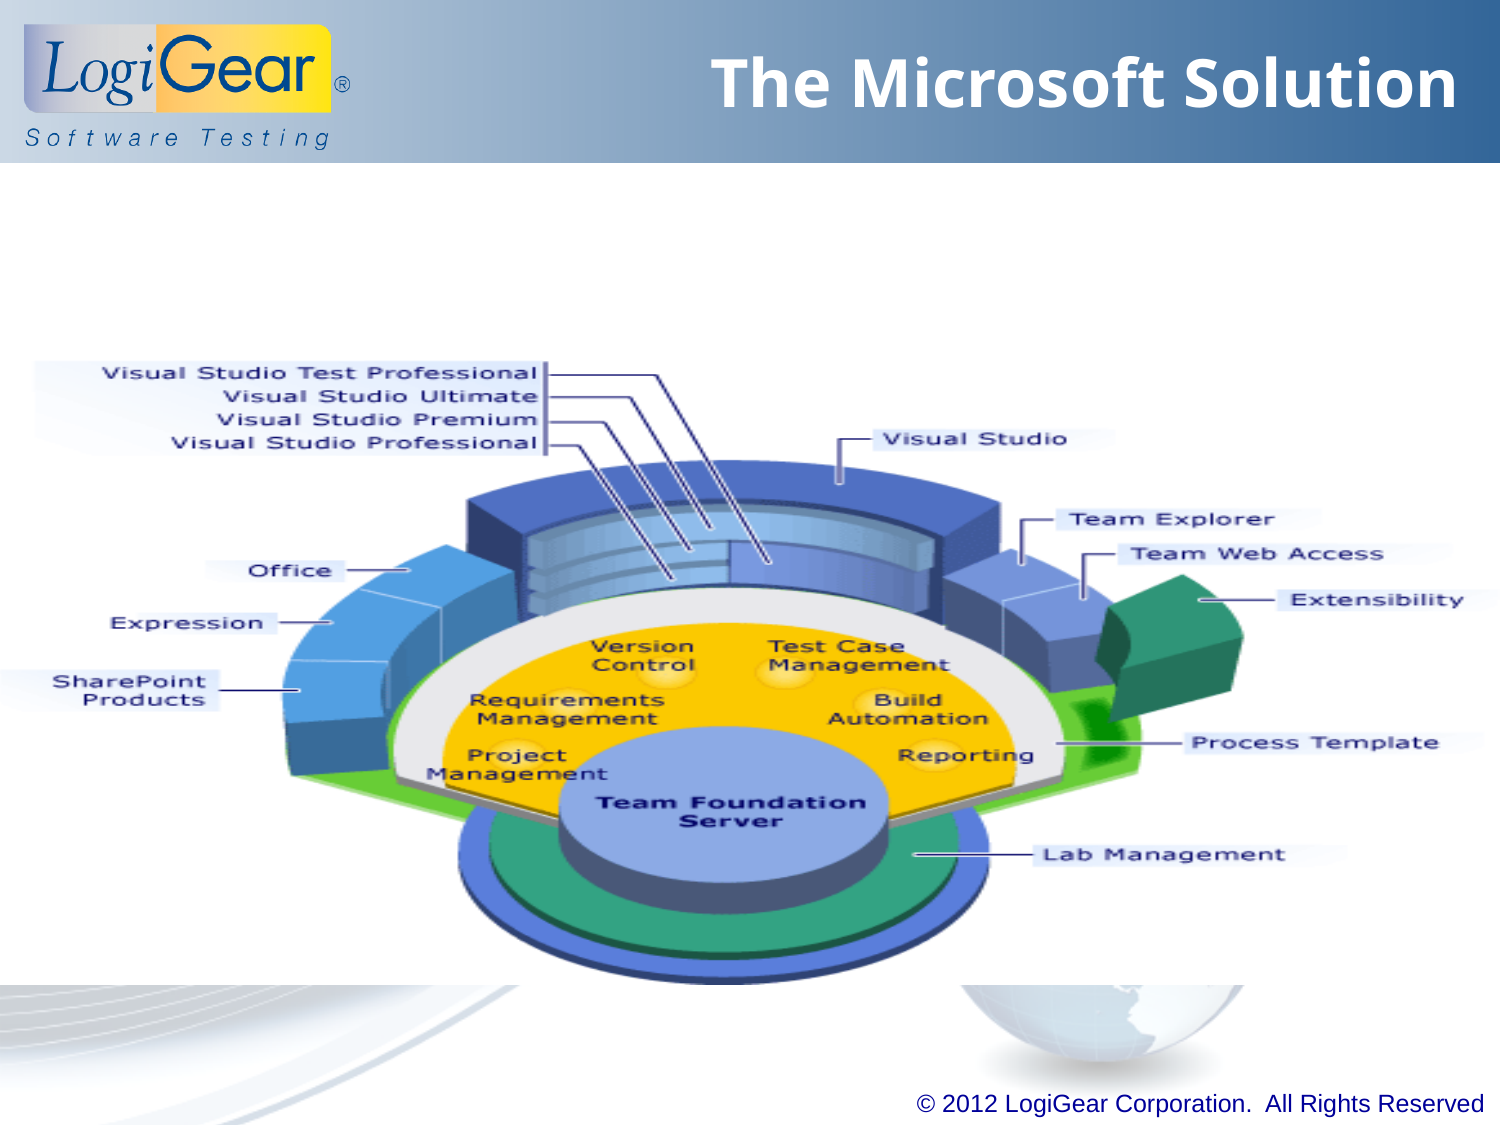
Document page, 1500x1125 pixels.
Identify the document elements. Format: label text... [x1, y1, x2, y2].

picture [24, 24, 350, 150]
title The Microsoft Solution [362, 24, 1475, 138]
picture [0, 360, 1500, 985]
